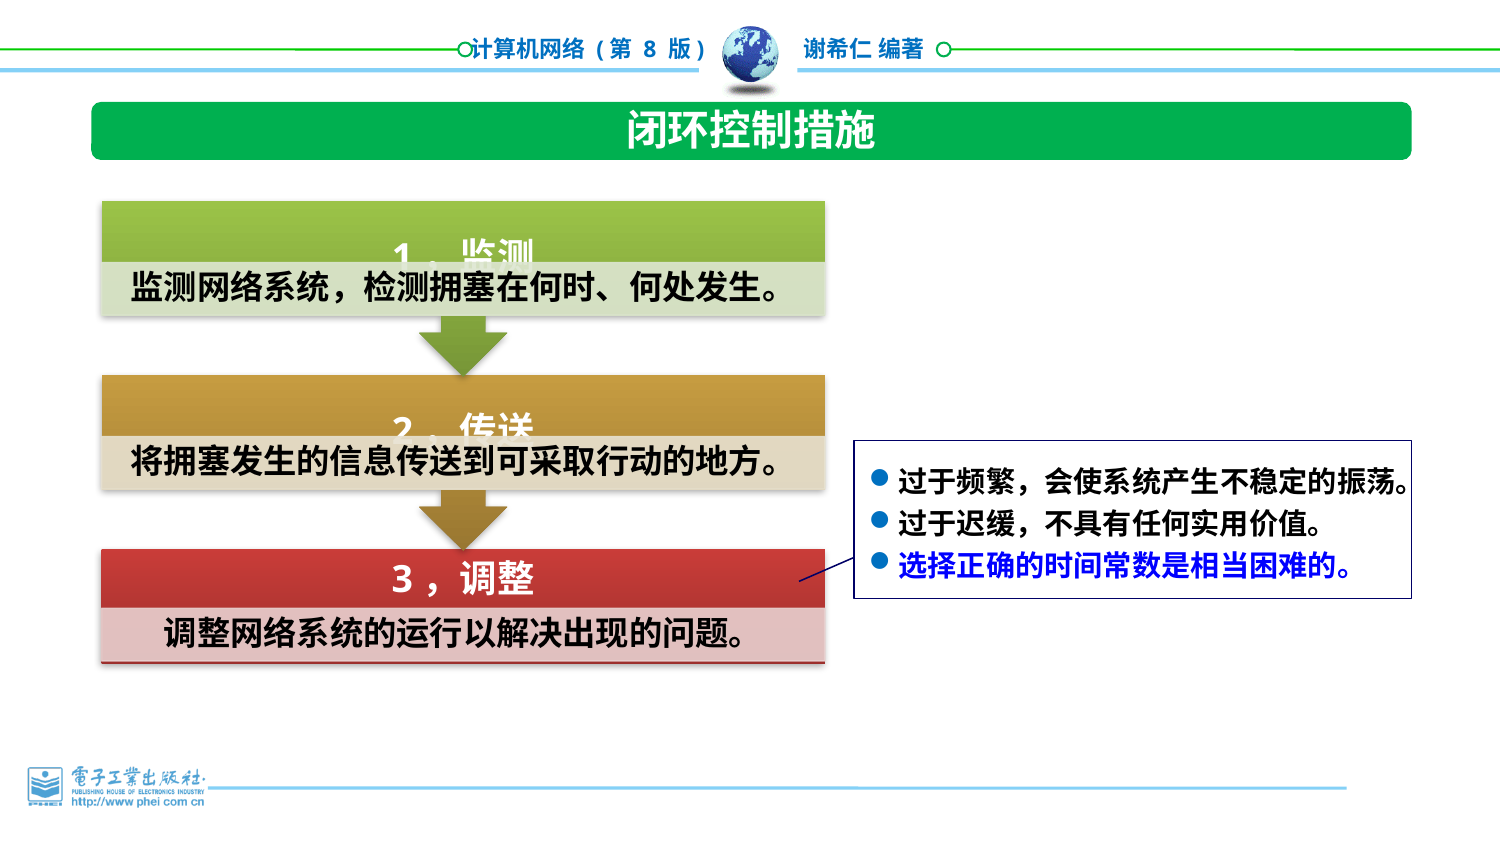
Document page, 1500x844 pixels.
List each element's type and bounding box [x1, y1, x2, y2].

text_box [101, 200, 1414, 664]
picture [23, 764, 208, 809]
picture [720, 24, 780, 96]
text_box [91, 96, 1412, 162]
